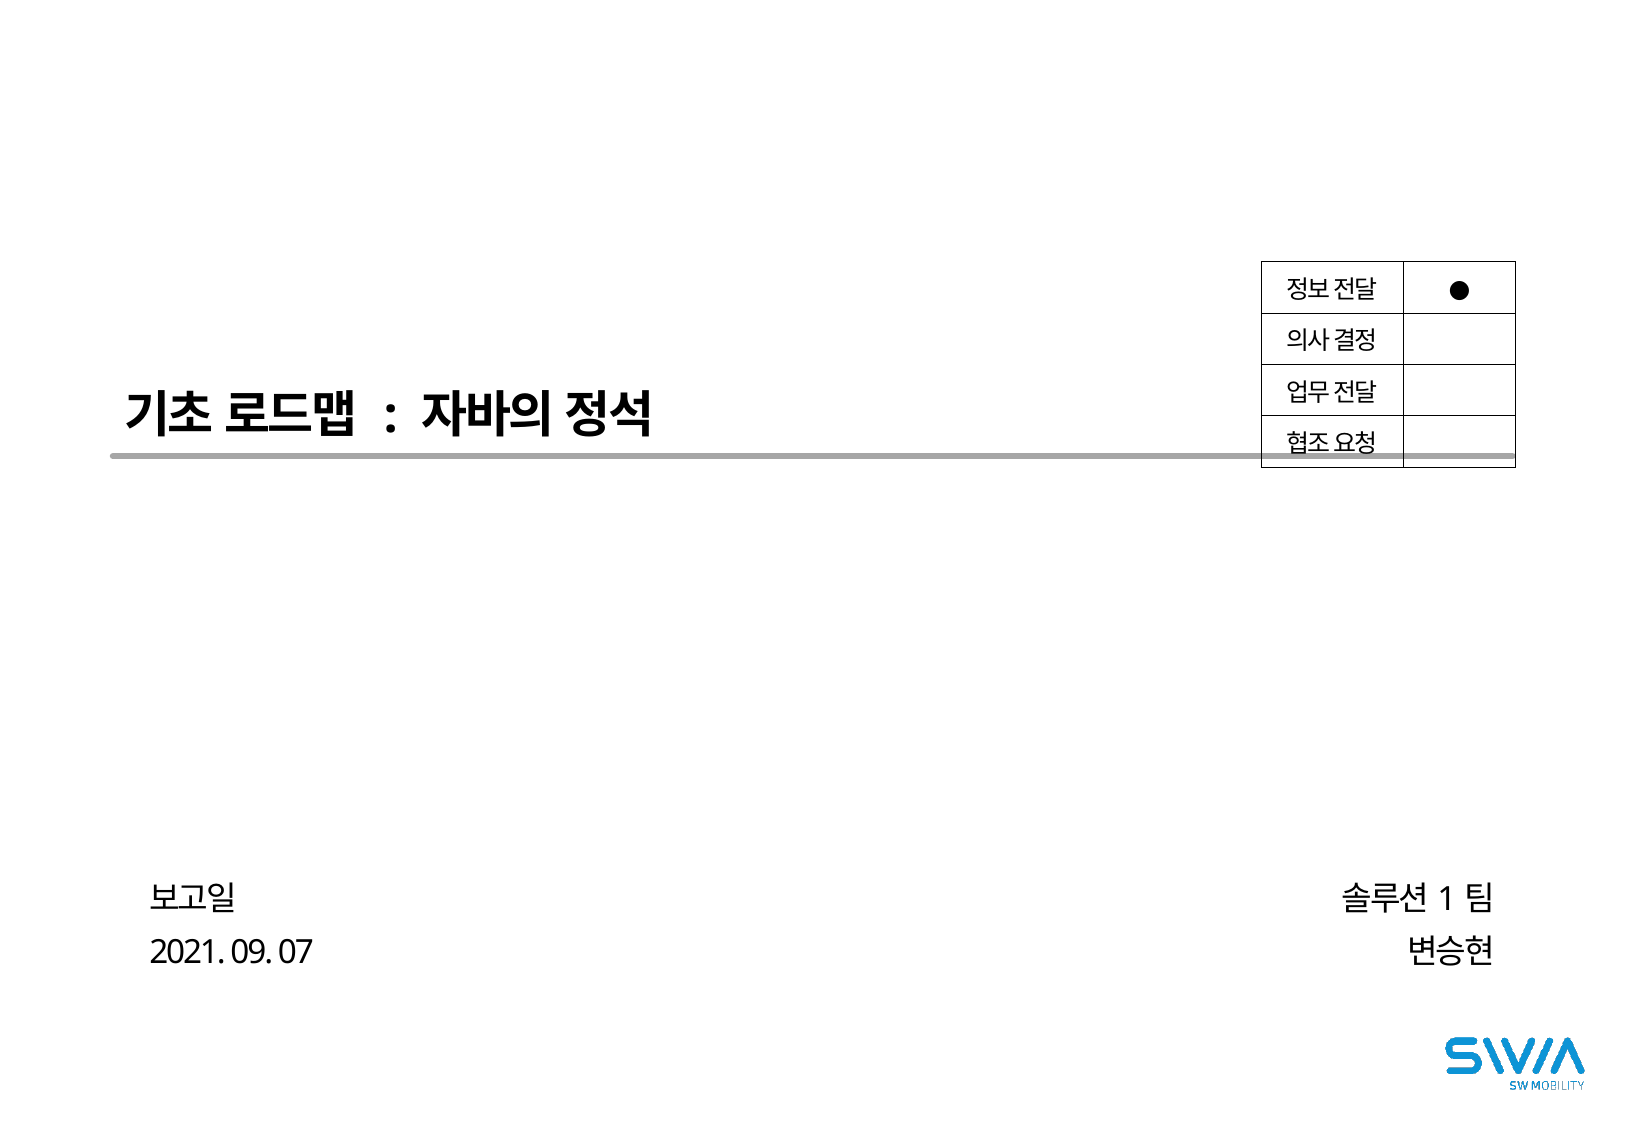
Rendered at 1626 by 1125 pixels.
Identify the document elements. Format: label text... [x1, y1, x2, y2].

table_cell 협조 요청 [1262, 416, 1403, 467]
table_header 정보 전달 [1262, 262, 1403, 313]
list 기초 로드맵 : 자바의 정석 [109, 385, 1261, 451]
text_box 솔루션1팀 변승현 [1237, 882, 1510, 966]
table_cell [1404, 365, 1515, 415]
table_cell 업무 전달 [1262, 365, 1403, 415]
picture [1442, 1034, 1586, 1094]
table_header ● [1404, 262, 1515, 313]
table_cell [1404, 416, 1515, 467]
table_cell [1404, 314, 1515, 364]
text_box 보고일 2021. 09. 07 [134, 882, 407, 966]
table_cell 의사 결정 [1262, 314, 1403, 364]
